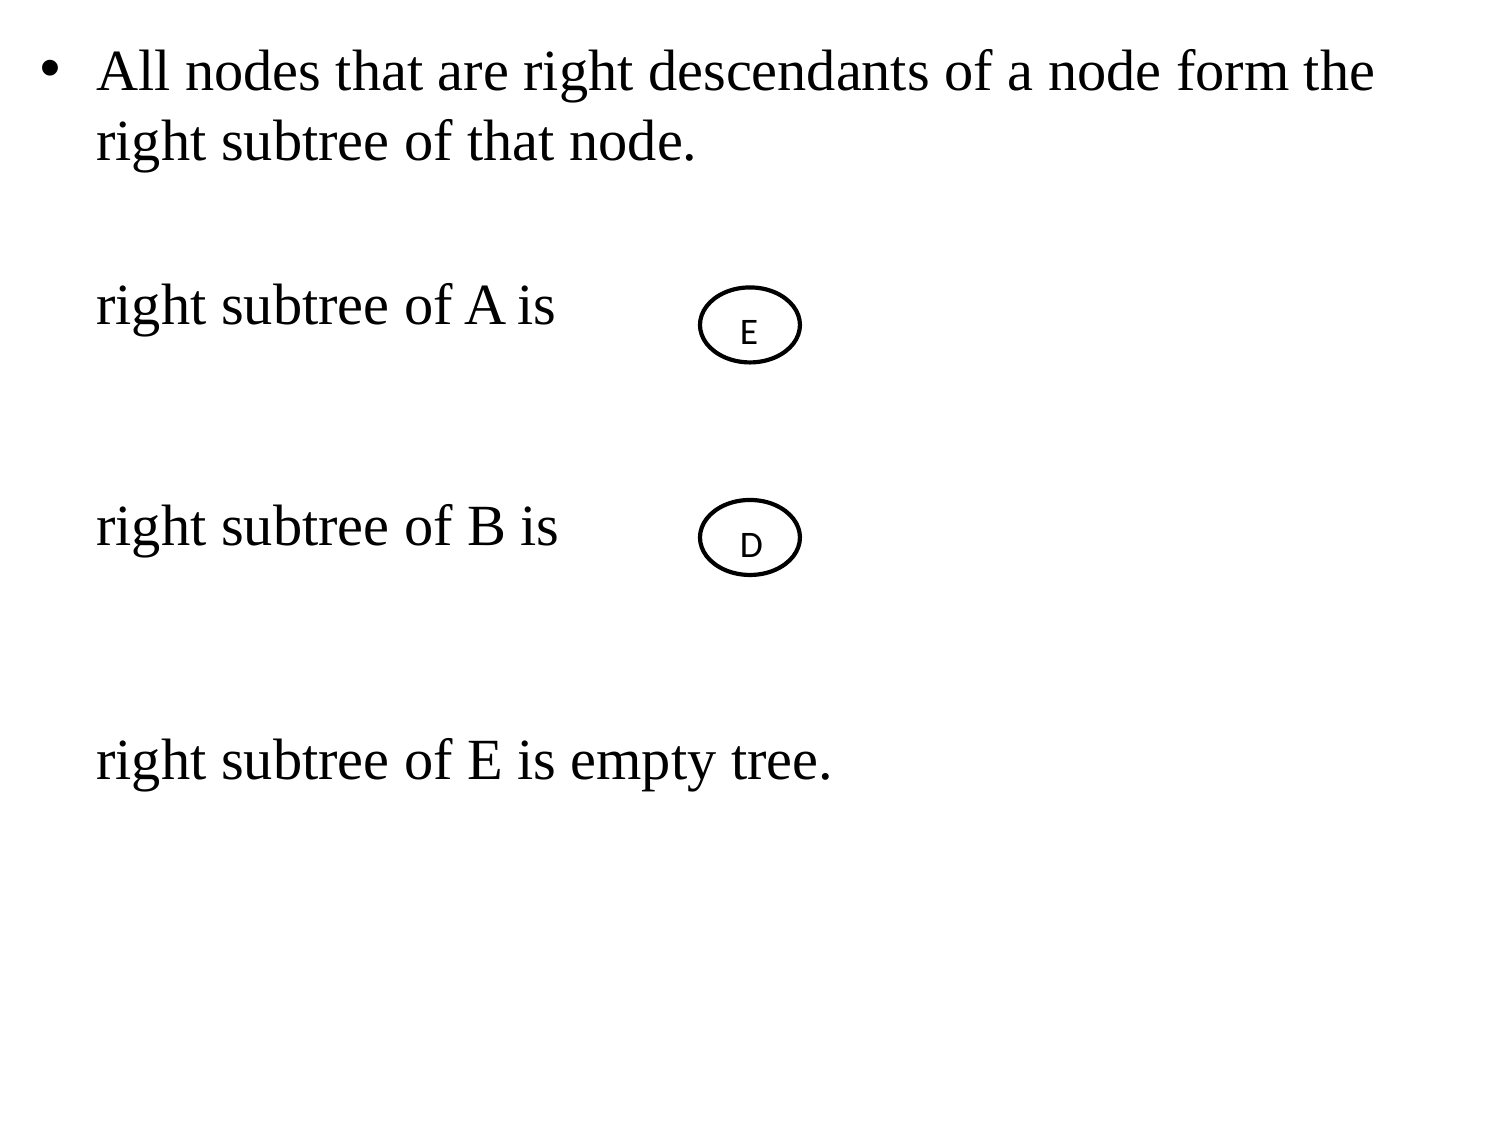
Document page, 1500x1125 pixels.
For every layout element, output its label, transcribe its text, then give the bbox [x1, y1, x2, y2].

text_box [697, 285, 803, 360]
text_box E [724, 299, 788, 360]
text_box [697, 497, 803, 572]
list All nodes that are right descendants of a node form the right subtree of that node. right subtree of A is right subtree of B is right subtree of E is empty tree. [24, 24, 1463, 1088]
text_box D [724, 512, 788, 573]
text_box [725, 360, 775, 365]
text_box [726, 573, 773, 578]
